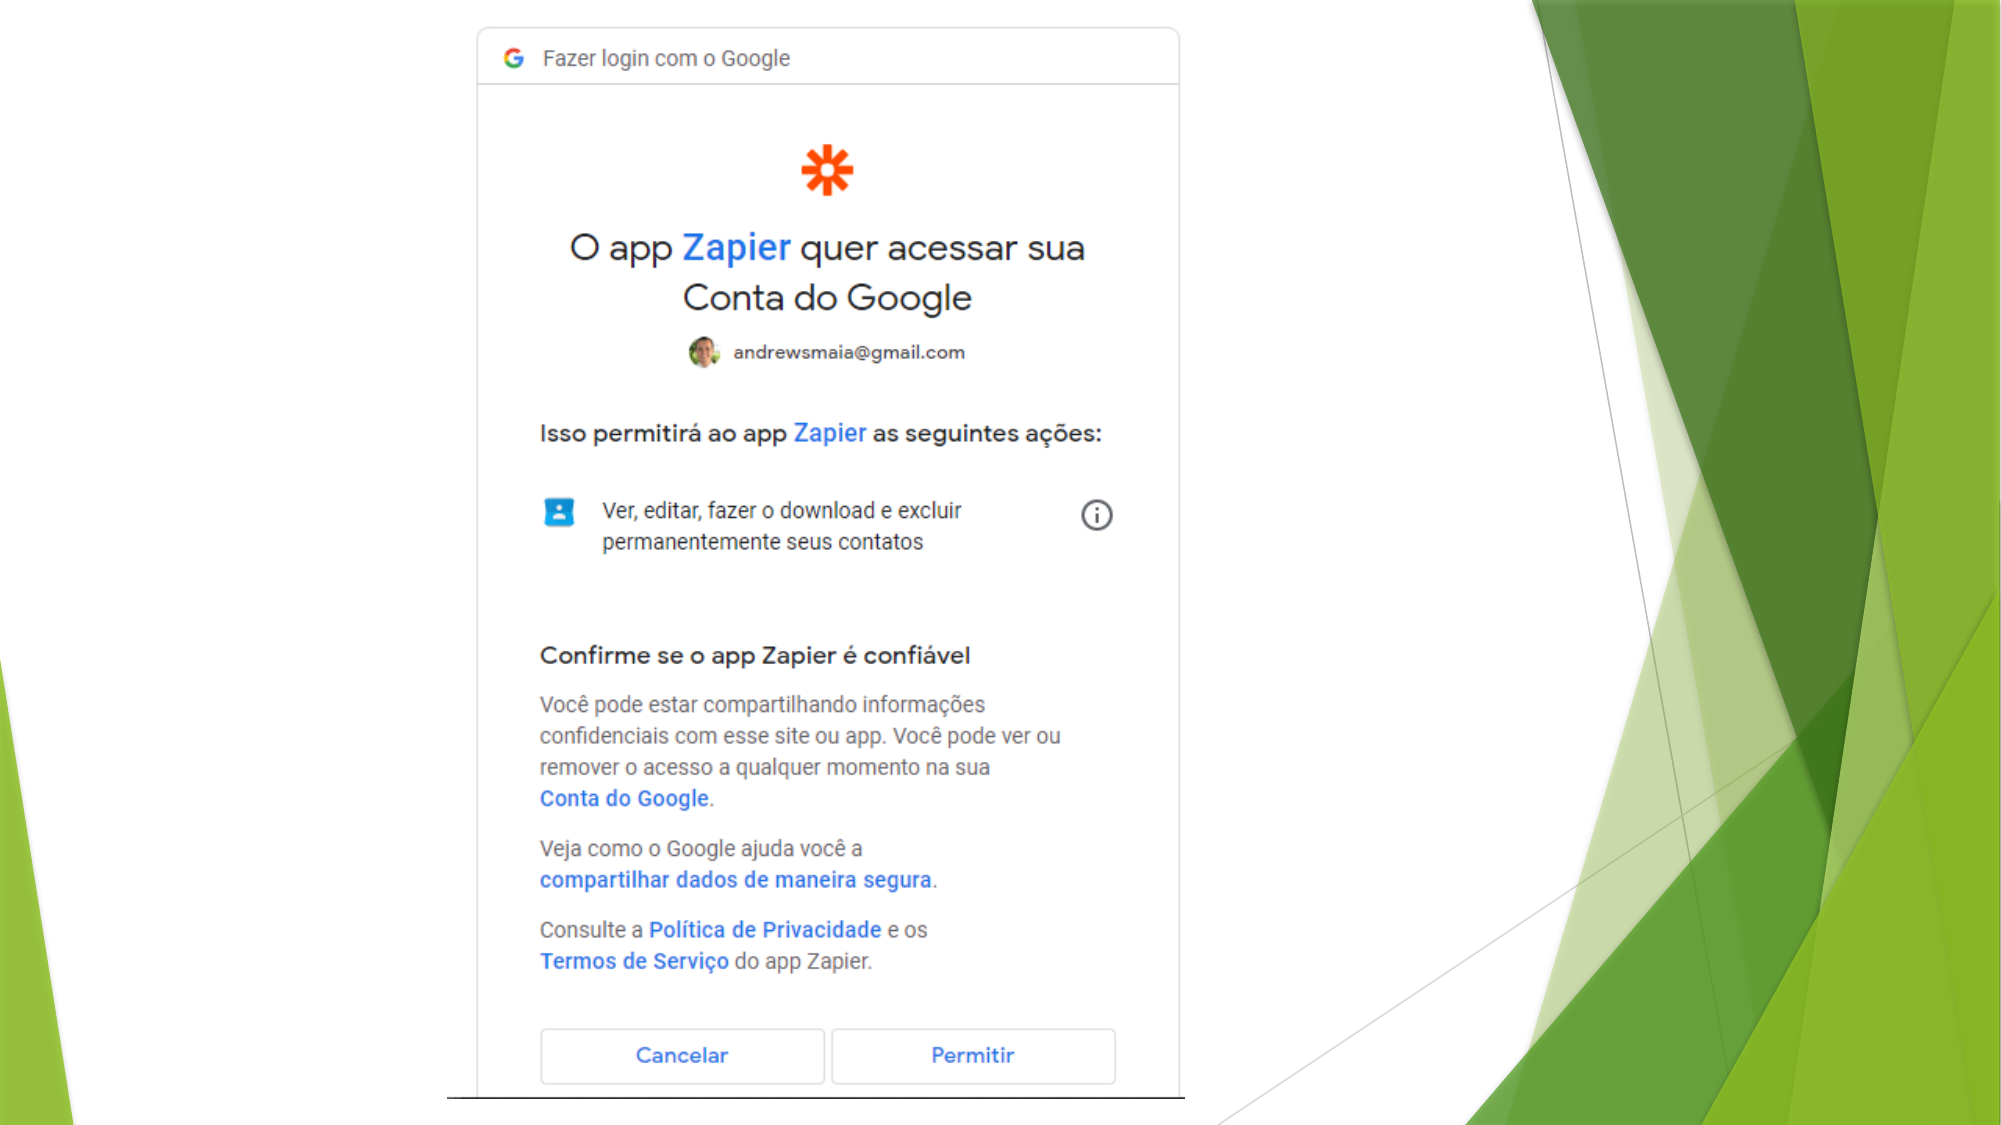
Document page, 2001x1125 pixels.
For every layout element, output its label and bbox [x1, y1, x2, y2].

picture [446, 0, 1185, 1099]
